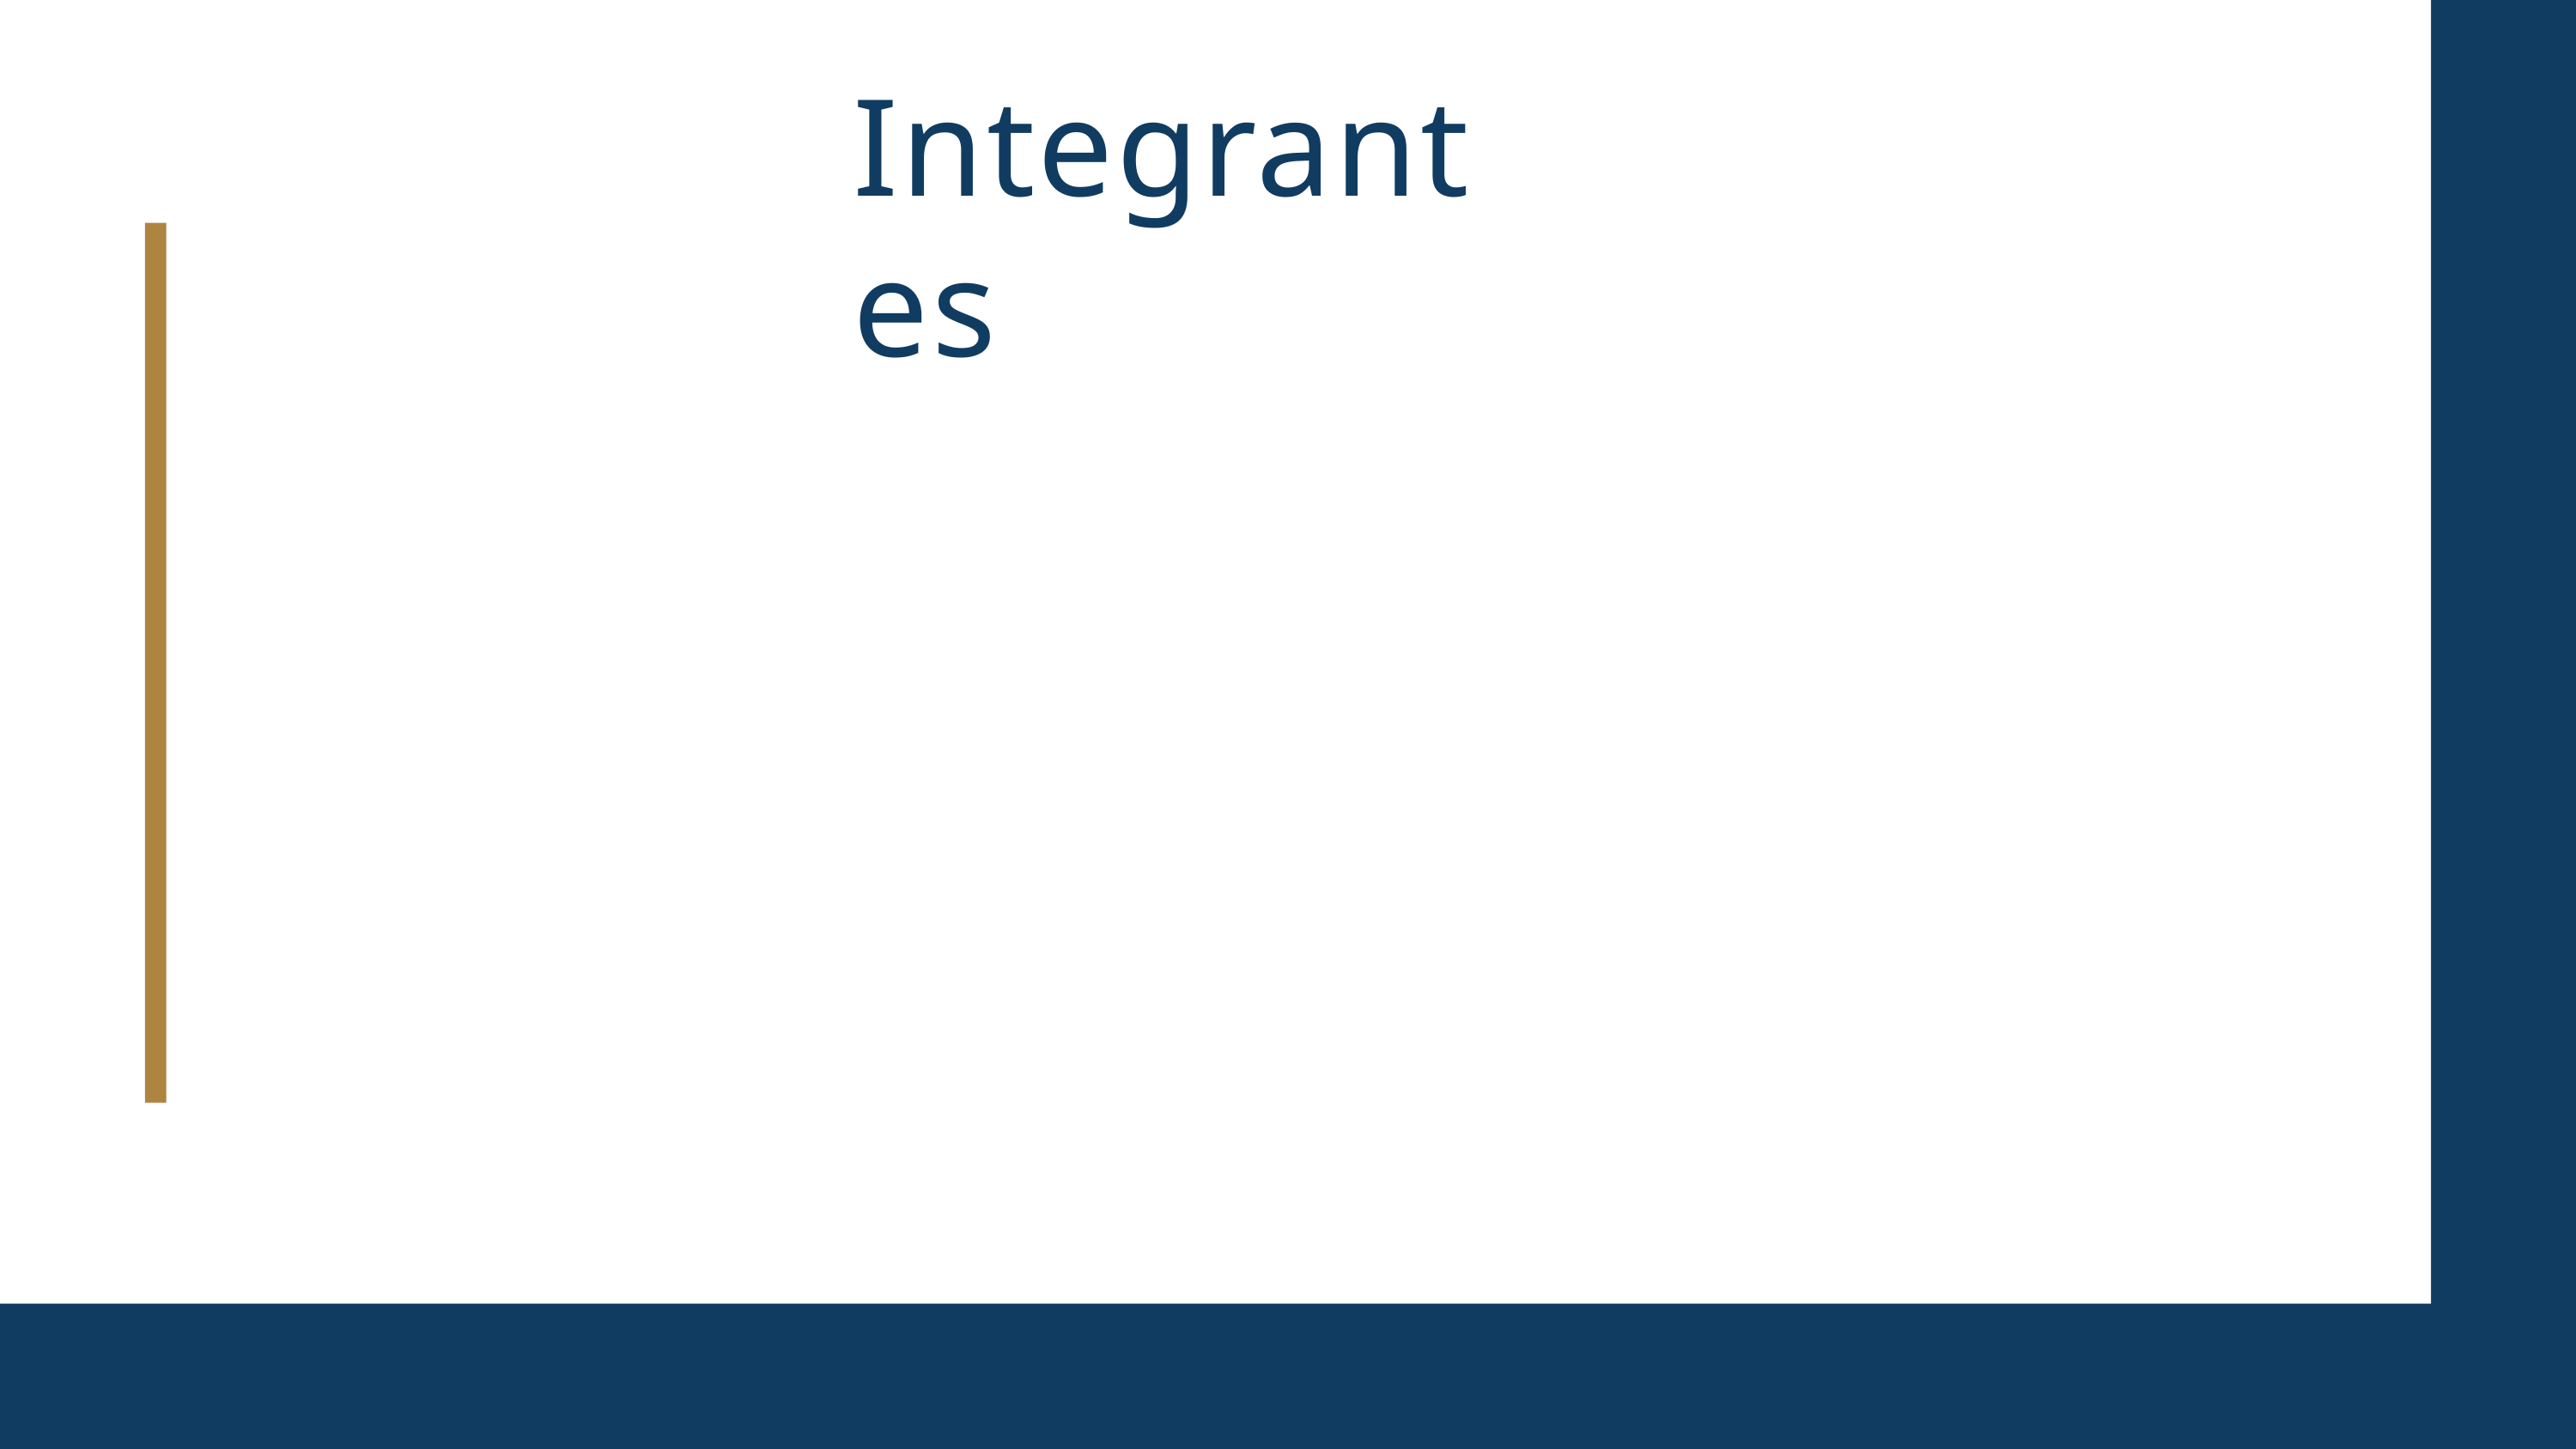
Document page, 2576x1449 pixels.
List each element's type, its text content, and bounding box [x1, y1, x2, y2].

text_box [0, 0, 2432, 1304]
text_box Integrantes [853, 61, 1528, 384]
text_box [144, 222, 167, 1103]
